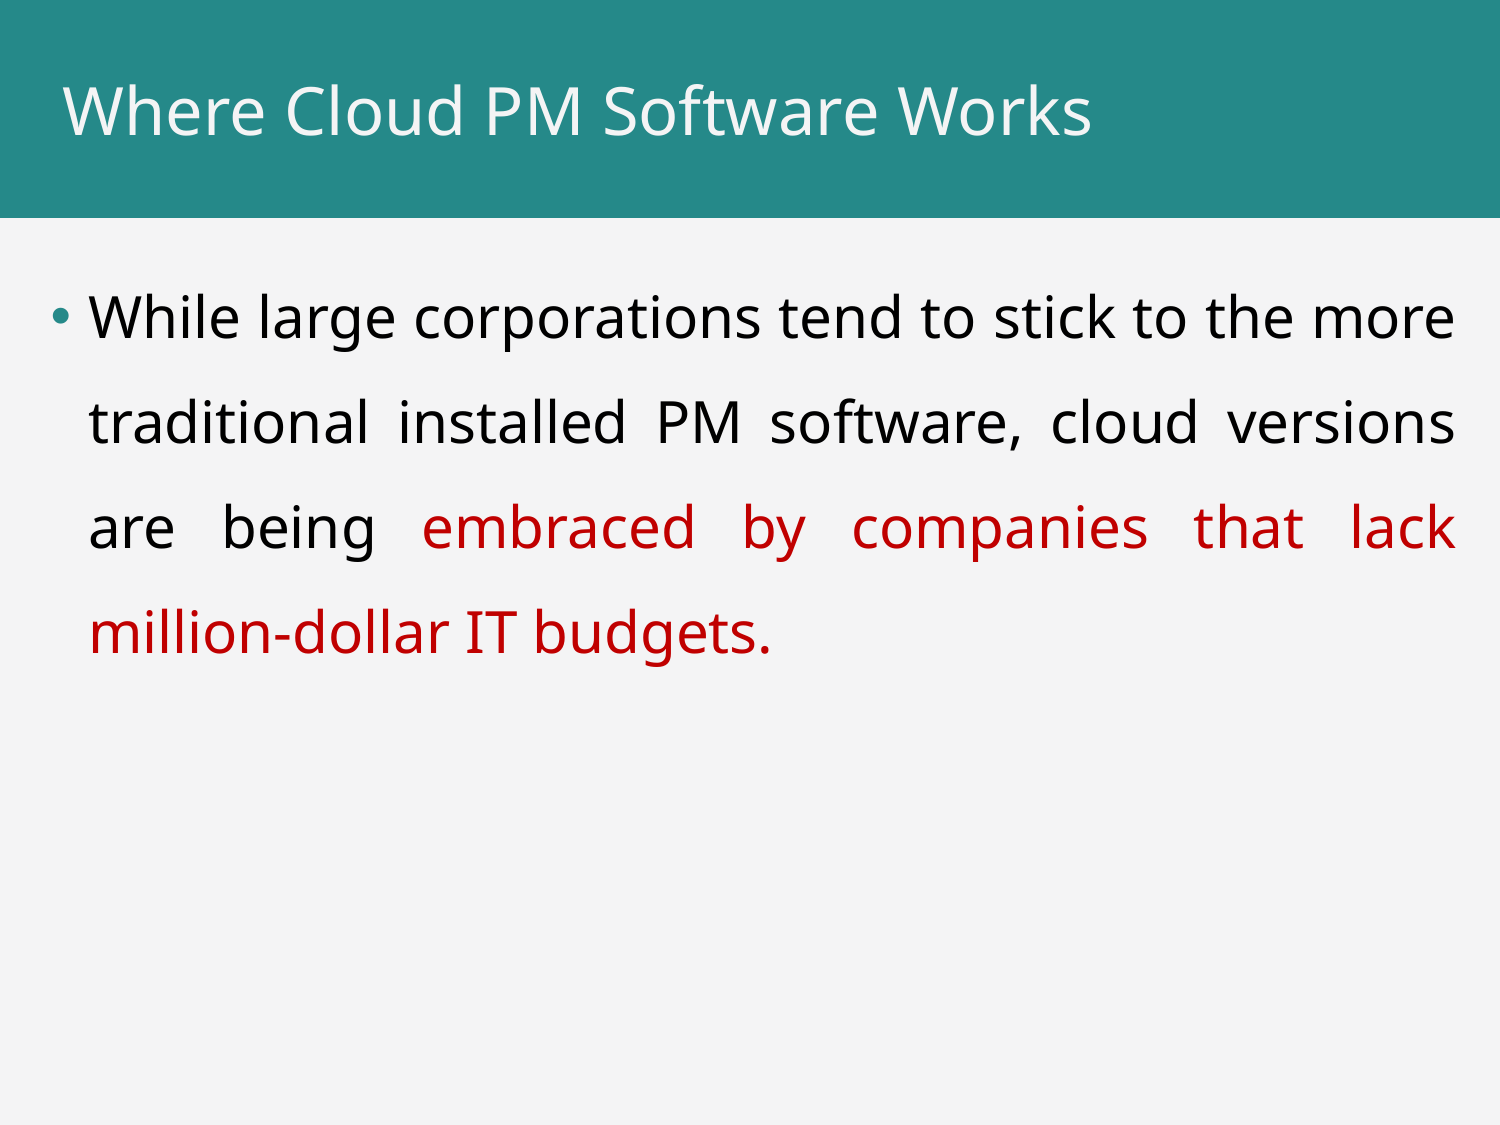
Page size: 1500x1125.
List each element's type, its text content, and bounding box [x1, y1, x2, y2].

list While large corporations tend to stick to the more traditional installed PM software, cloud versions are being embraced by companies that lack million-dollar IT budgets. [35, 238, 1472, 1089]
title Where Cloud PM Software Works [47, 0, 1450, 218]
